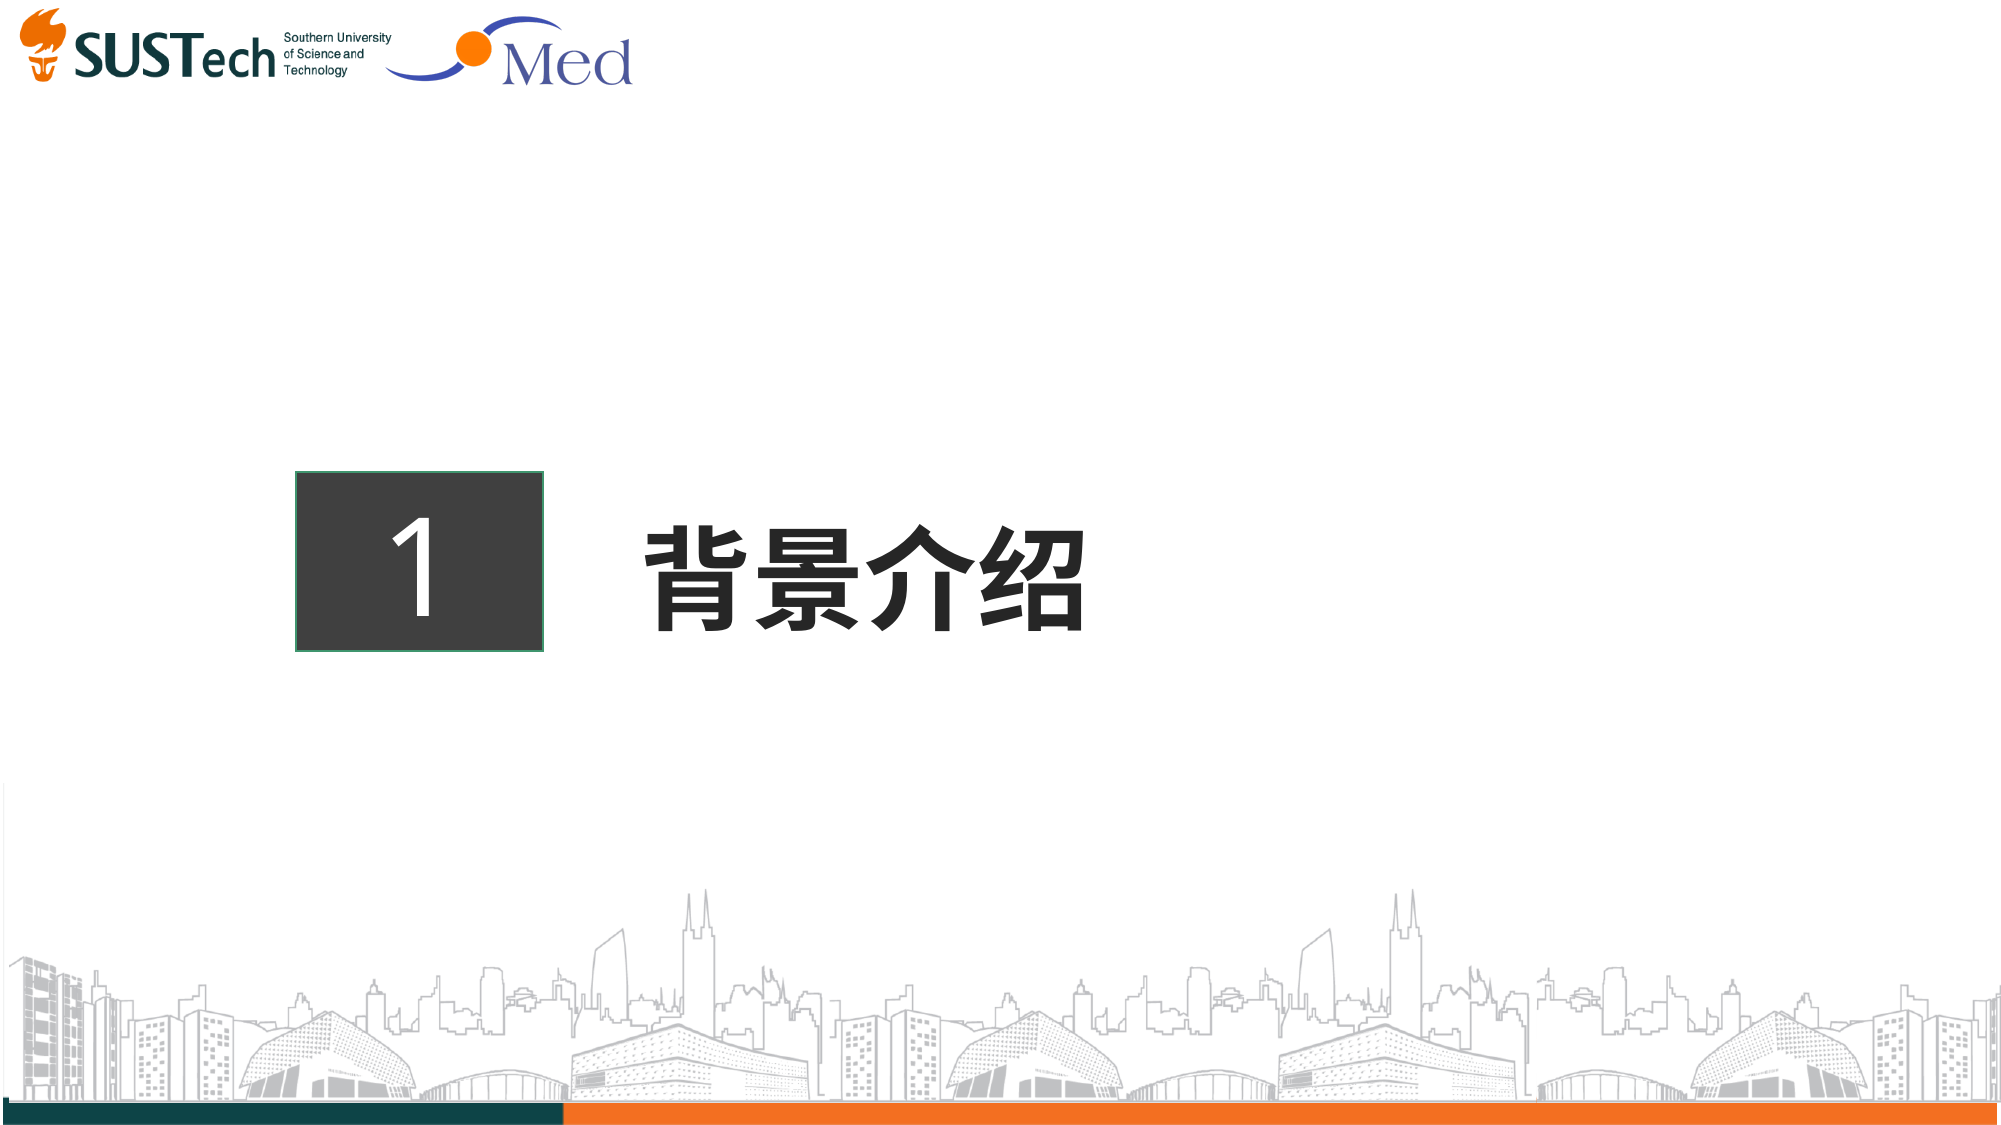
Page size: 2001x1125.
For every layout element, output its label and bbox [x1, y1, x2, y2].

text_box [3, 0, 2000, 1125]
picture [385, 0, 640, 177]
